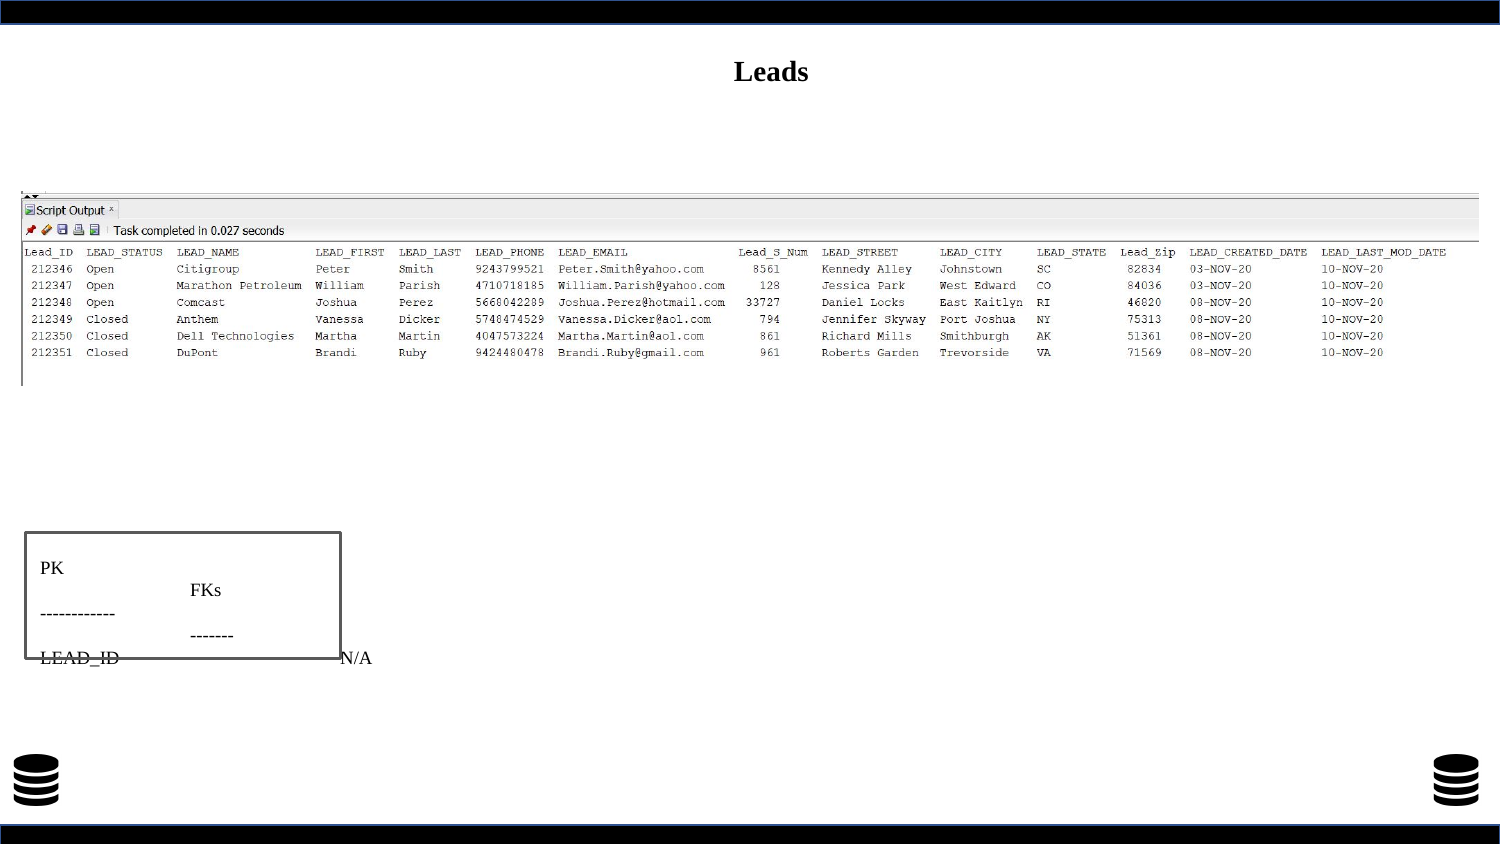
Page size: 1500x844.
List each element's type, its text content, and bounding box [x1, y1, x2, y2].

picture [1430, 754, 1482, 806]
list Leads [124, 24, 1419, 190]
text_box [0, 824, 1500, 844]
text_box [25, 532, 341, 659]
picture [10, 754, 62, 806]
text_box PK FKs ------------ ------- LEAD_ID N/A [25, 540, 466, 801]
list Leads [124, 394, 1419, 664]
text_box [0, 0, 1500, 24]
picture [21, 191, 1479, 386]
